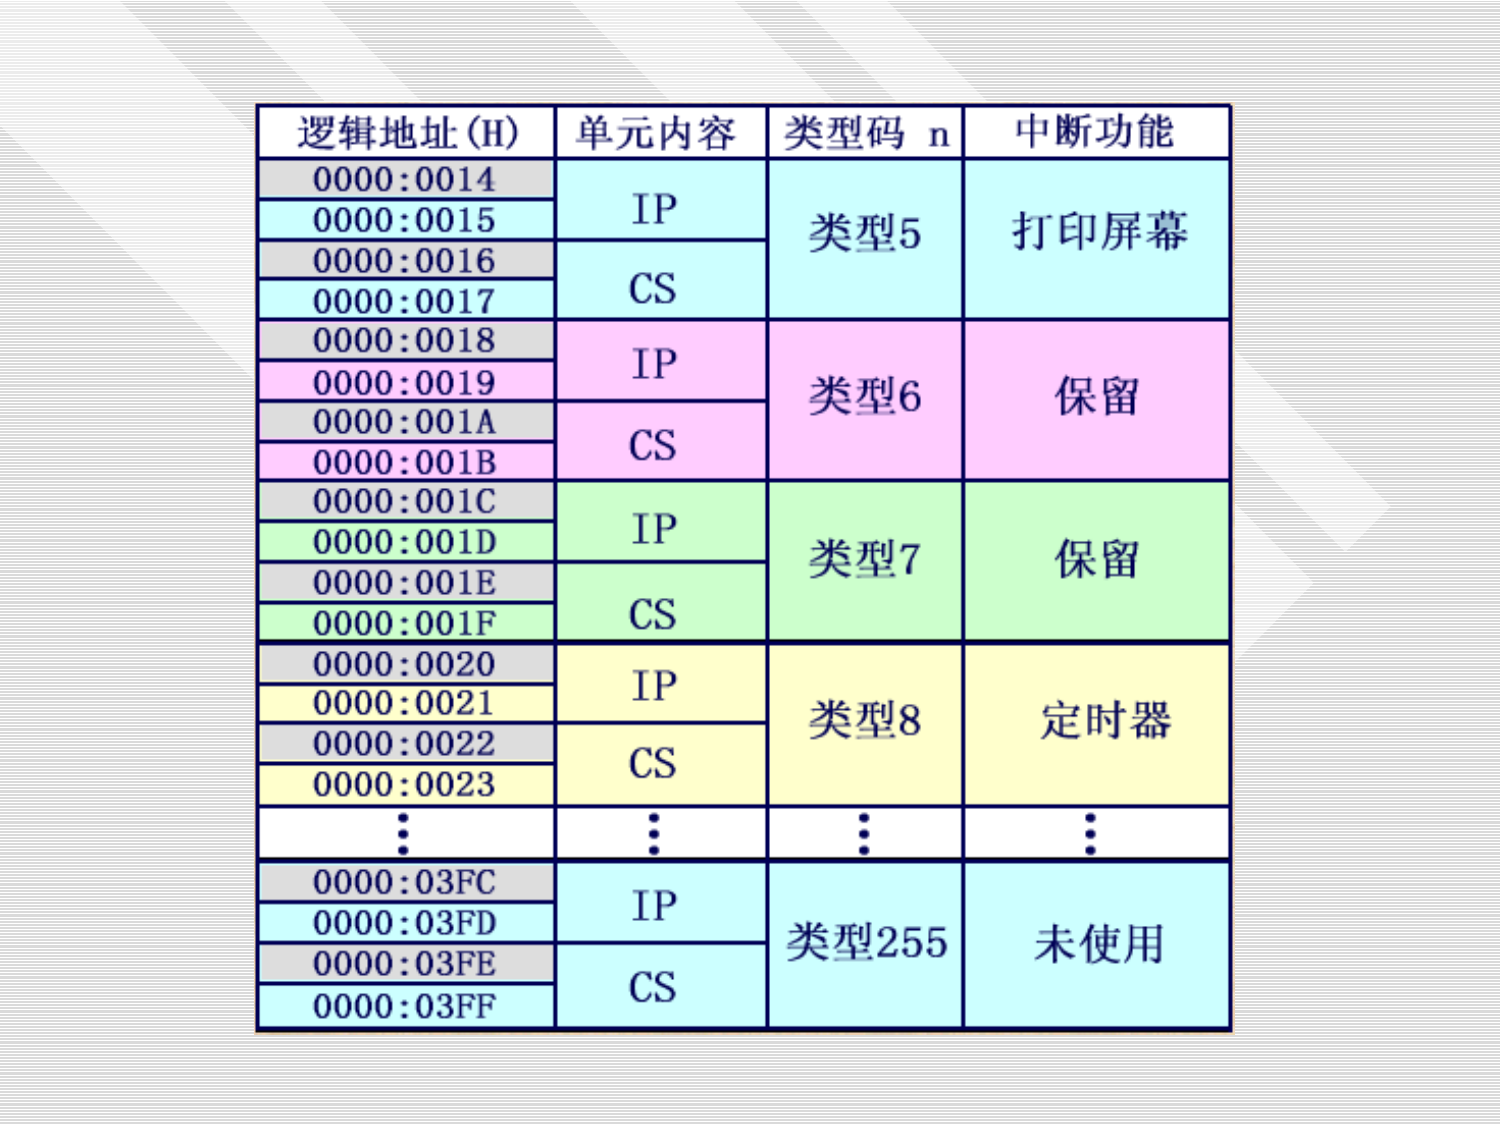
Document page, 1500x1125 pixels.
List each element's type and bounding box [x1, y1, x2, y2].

picture [254, 102, 1235, 1036]
